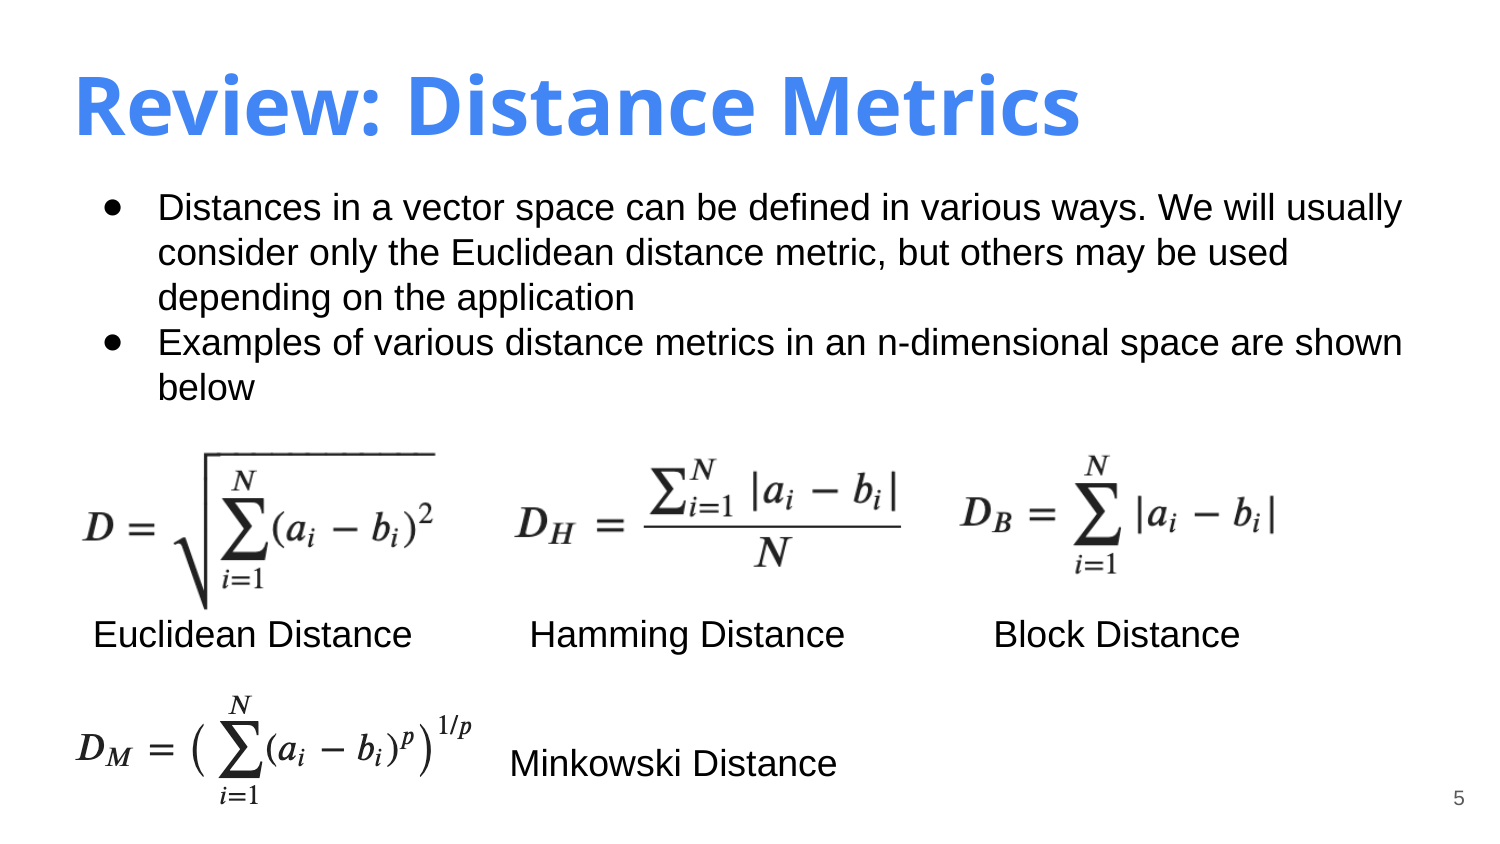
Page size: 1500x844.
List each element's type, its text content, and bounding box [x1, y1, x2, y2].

text_box Distances in a vector space can be defined in various ways. We will usually consider only the Euclidean distance metric, but others may be used depending on the application Examples of various distance metrics in an n-dimensional space are shown below [67, 167, 1433, 423]
text_box Block Distance [978, 594, 1347, 670]
picture [942, 421, 1312, 602]
text_box Hamming Distance [514, 600, 883, 670]
text_box Euclidean Distance [77, 643, 446, 670]
picture [57, 421, 469, 634]
text_box Minkowski Distance [499, 723, 863, 799]
picture [57, 686, 495, 827]
picture [479, 425, 918, 592]
slide_number ‹#› [1389, 764, 1480, 830]
text_box Review: Distance Metrics [57, 39, 1128, 167]
